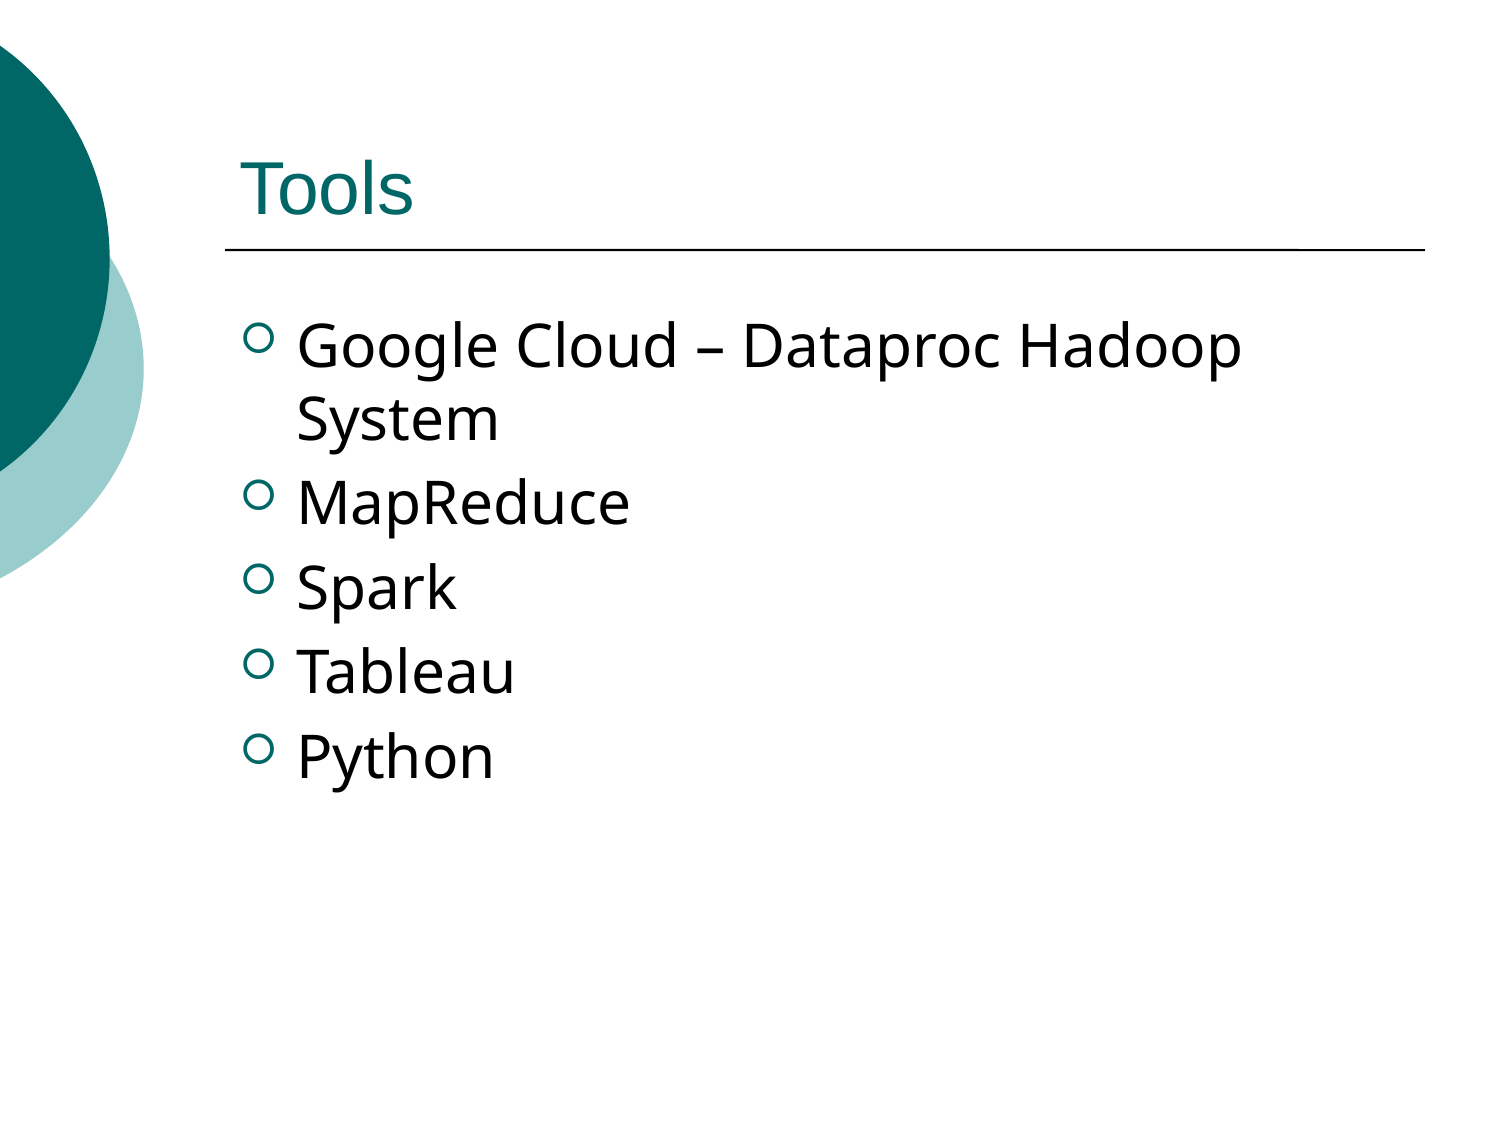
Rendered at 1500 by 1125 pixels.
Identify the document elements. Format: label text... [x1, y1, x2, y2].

list Google Cloud – Dataproc Hadoop System MapReduce Spark Tableau Python [224, 299, 1425, 975]
title Tools [224, 49, 1425, 237]
